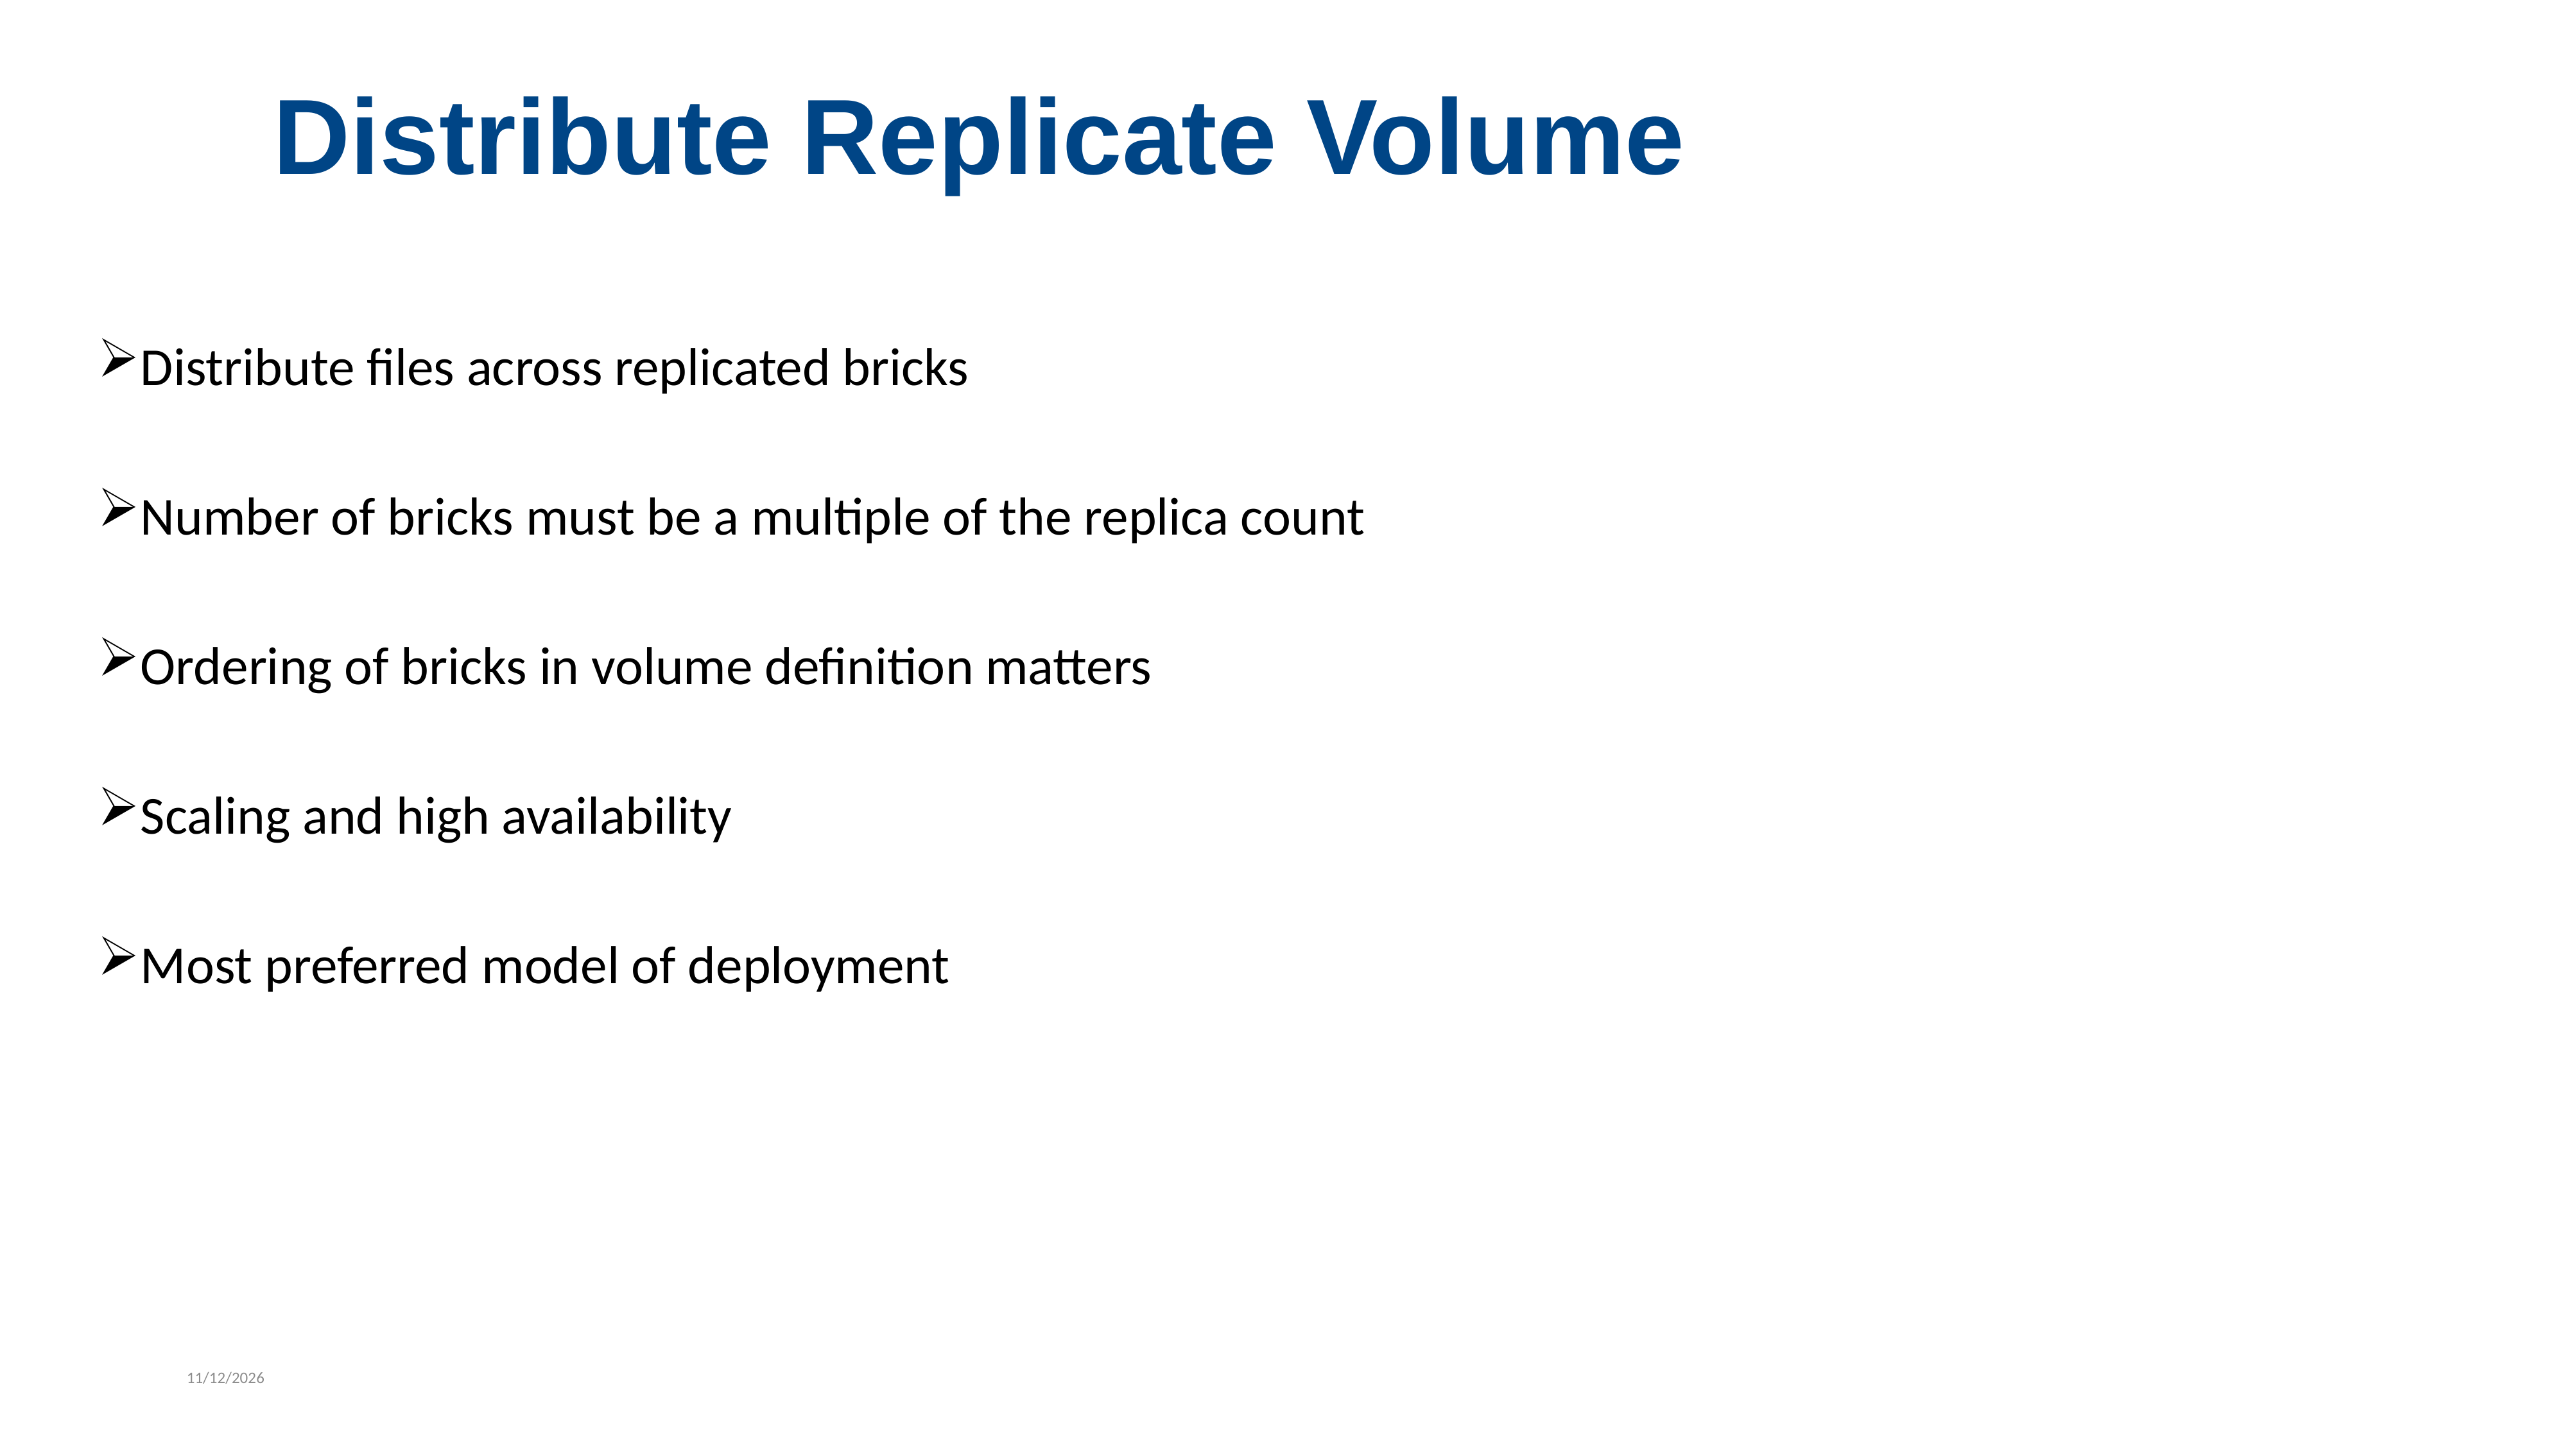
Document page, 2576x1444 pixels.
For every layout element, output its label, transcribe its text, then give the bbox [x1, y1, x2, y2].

list Distribute files across replicated bricks Number of bricks must be a multiple of the replica count Ordering of bricks in volume definition matters Scaling and high availability Most preferred model of deployment [88, 318, 2312, 1271]
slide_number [177, 1338, 757, 1416]
title Distribute Replicate Volume [263, 13, 2576, 265]
